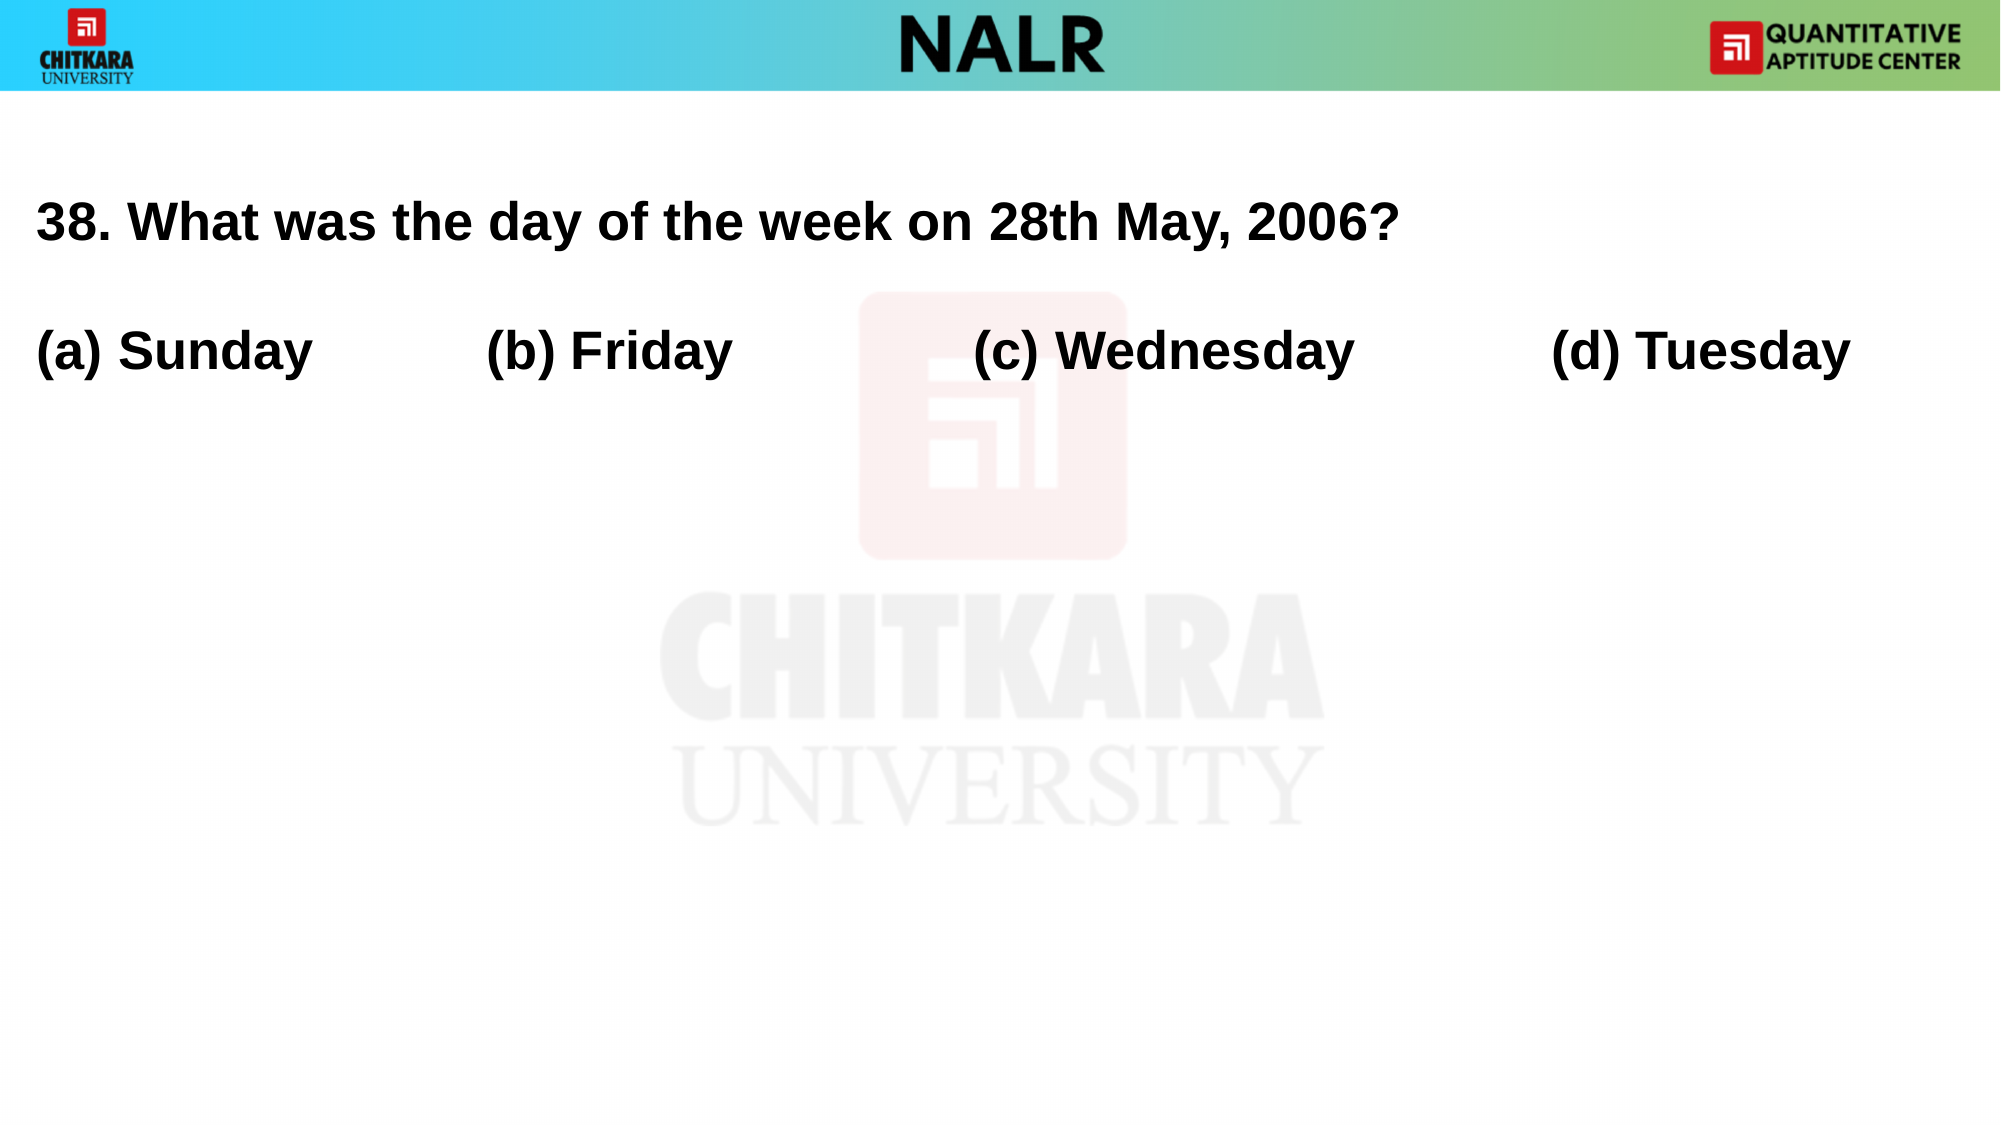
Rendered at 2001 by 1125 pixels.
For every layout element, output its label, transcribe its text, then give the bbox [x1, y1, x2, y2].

text_box 38. What was the day of the week on 28th May, 2006? (a) Sunday (b) Friday (c) Wednesday (d) Tuesday [21, 171, 1920, 396]
picture [0, 0, 2001, 1125]
